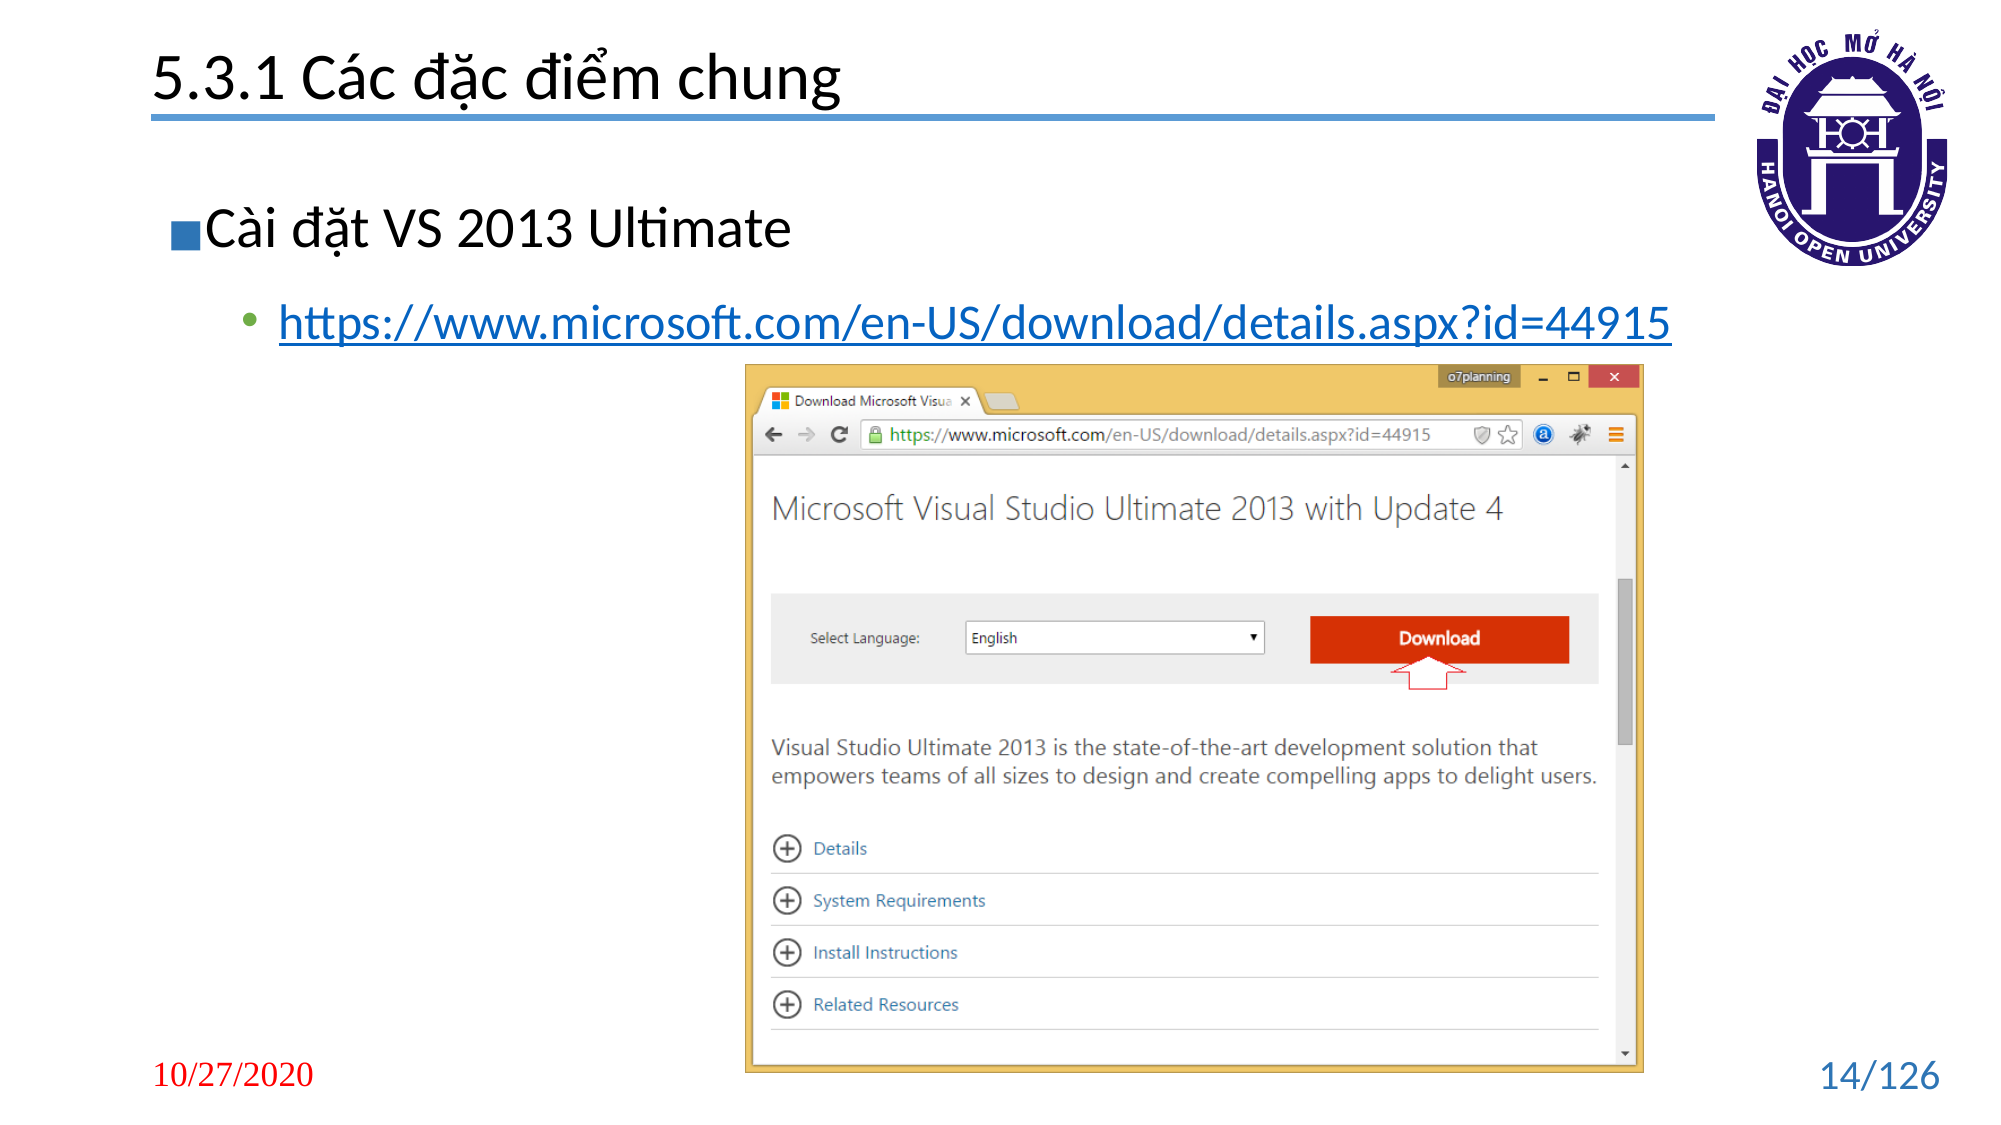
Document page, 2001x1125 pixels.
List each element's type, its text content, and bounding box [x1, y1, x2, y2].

list Cài đặt VS 2013 Ultimate https://www.microsoft.com/en-US/download/details.aspx?id=44915 [151, 147, 1756, 1043]
picture [745, 364, 1644, 1073]
picture [1732, 7, 1992, 266]
title 5.3.1 Các đặc điểm chung [136, 25, 1727, 130]
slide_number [137, 1042, 588, 1103]
slide_number ‹#›/126 [1801, 1042, 1956, 1103]
